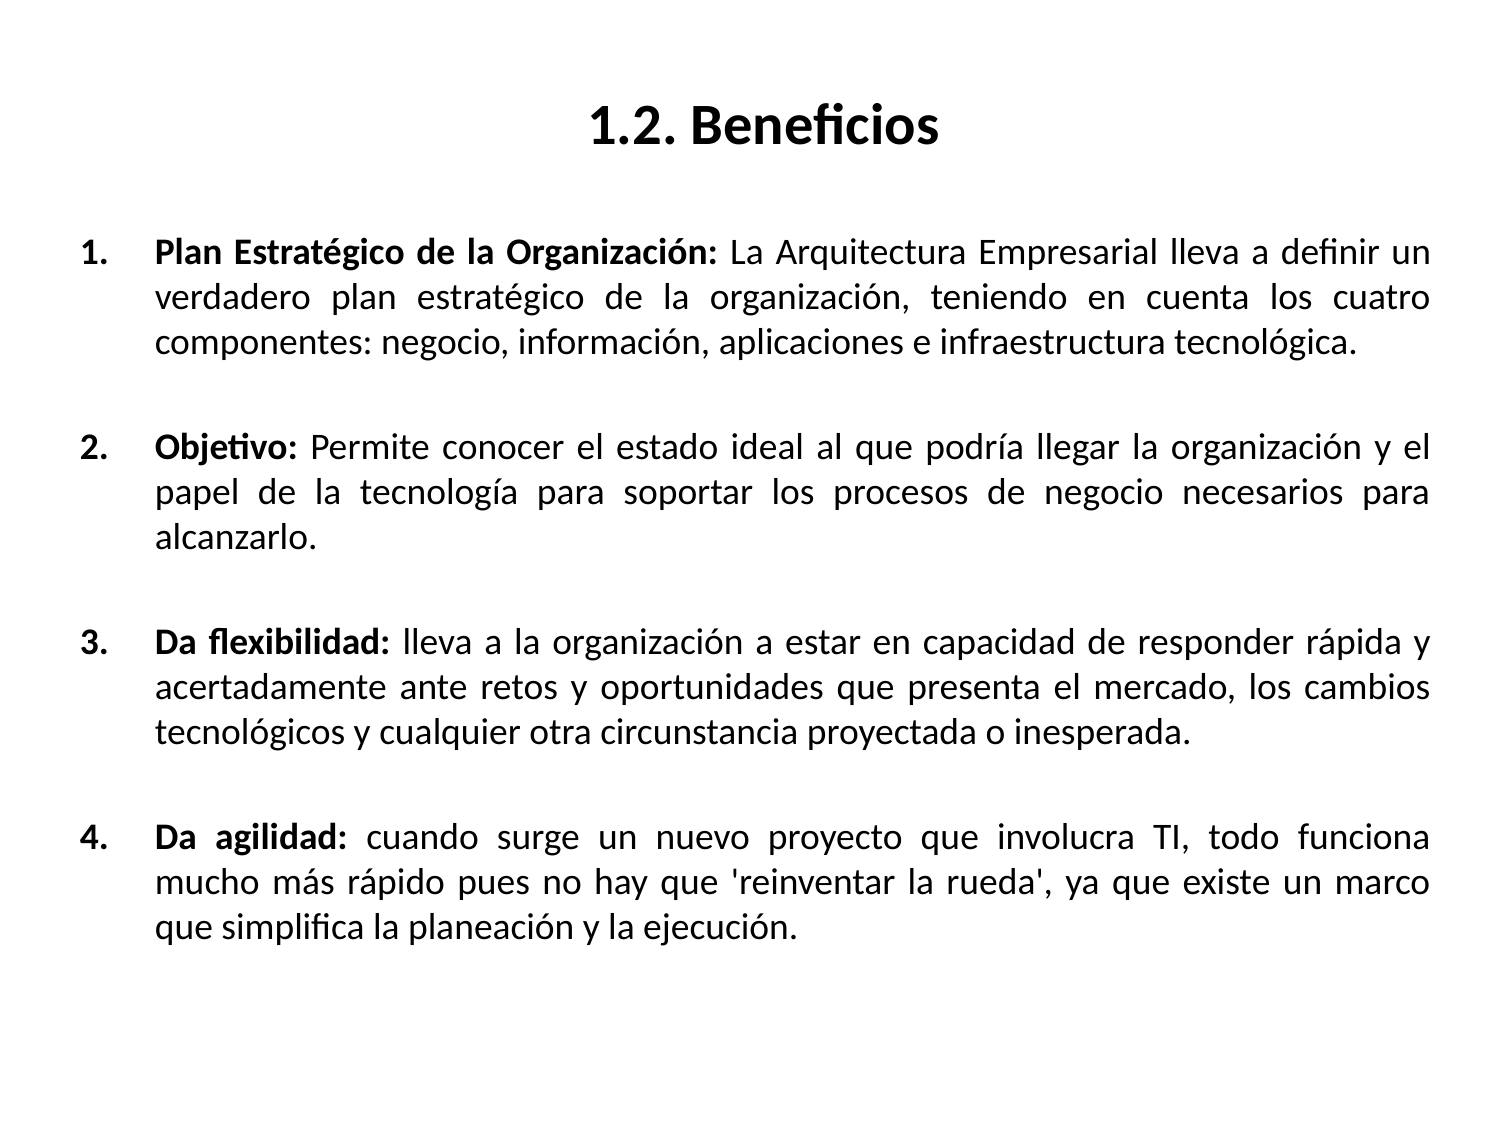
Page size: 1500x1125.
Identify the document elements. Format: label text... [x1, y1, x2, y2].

list Plan Estratégico de la Organización: La Arquitectura Empresarial lleva a definir un verdadero plan estratégico de la organización, teniendo en cuenta los cuatro componentes: negocio, información, aplicaciones e infraestructura tecnológica. Objetivo: Permite conocer el estado ideal al que podría llegar la organización y el papel de la tecnología para soportar los procesos de negocio necesarios para alcanzarlo. Da flexibilidad: lleva a la organización a estar en capacidad de responder rápida y acertadamente ante retos y oportunidades que presenta el mercado, los cambios tecnológicos y cualquier otra circunstancia proyectada o inesperada. Da agilidad: cuando surge un nuevo proyecto que involucra TI, todo funciona mucho más rápido pues no hay que 'reinventar la rueda', ya que existe un marco que simplifica la planeación y la ejecución. [64, 220, 1447, 1024]
title 1.2. Beneficios [88, 78, 1439, 164]
